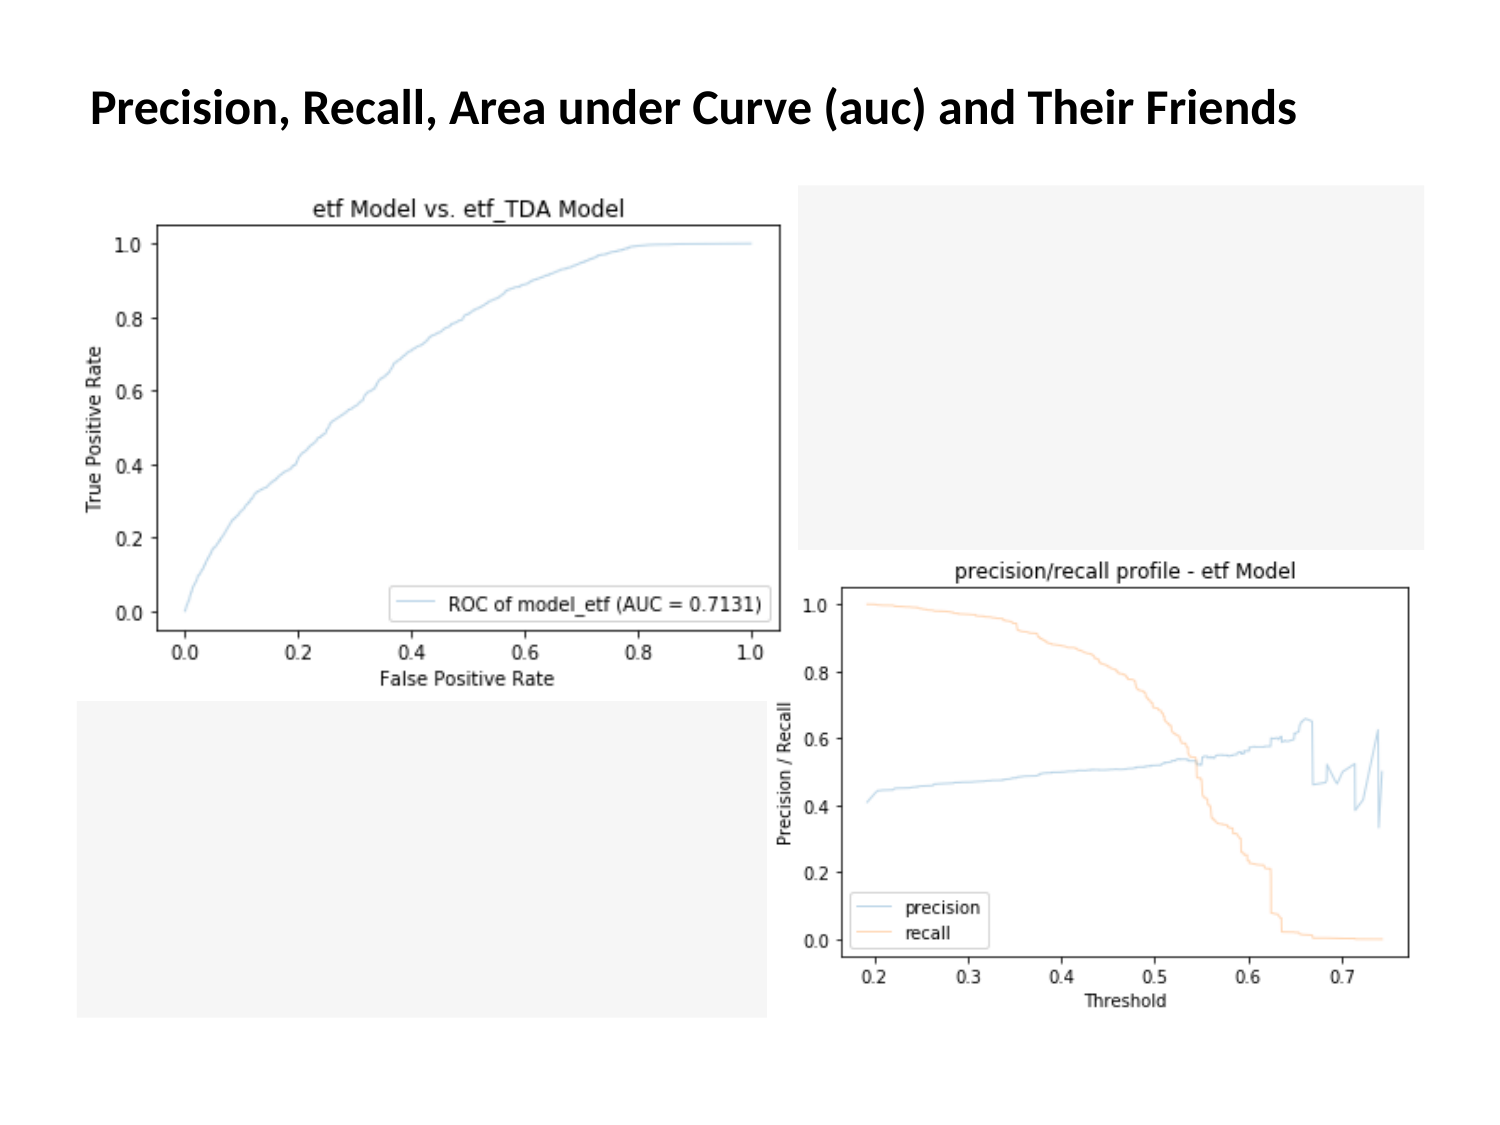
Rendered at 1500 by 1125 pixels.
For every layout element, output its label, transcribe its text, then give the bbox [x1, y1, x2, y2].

picture [74, 184, 798, 701]
title Precision, Recall, Area under Curve (auc) and Their Friends [75, 45, 1425, 164]
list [767, 550, 1426, 1021]
